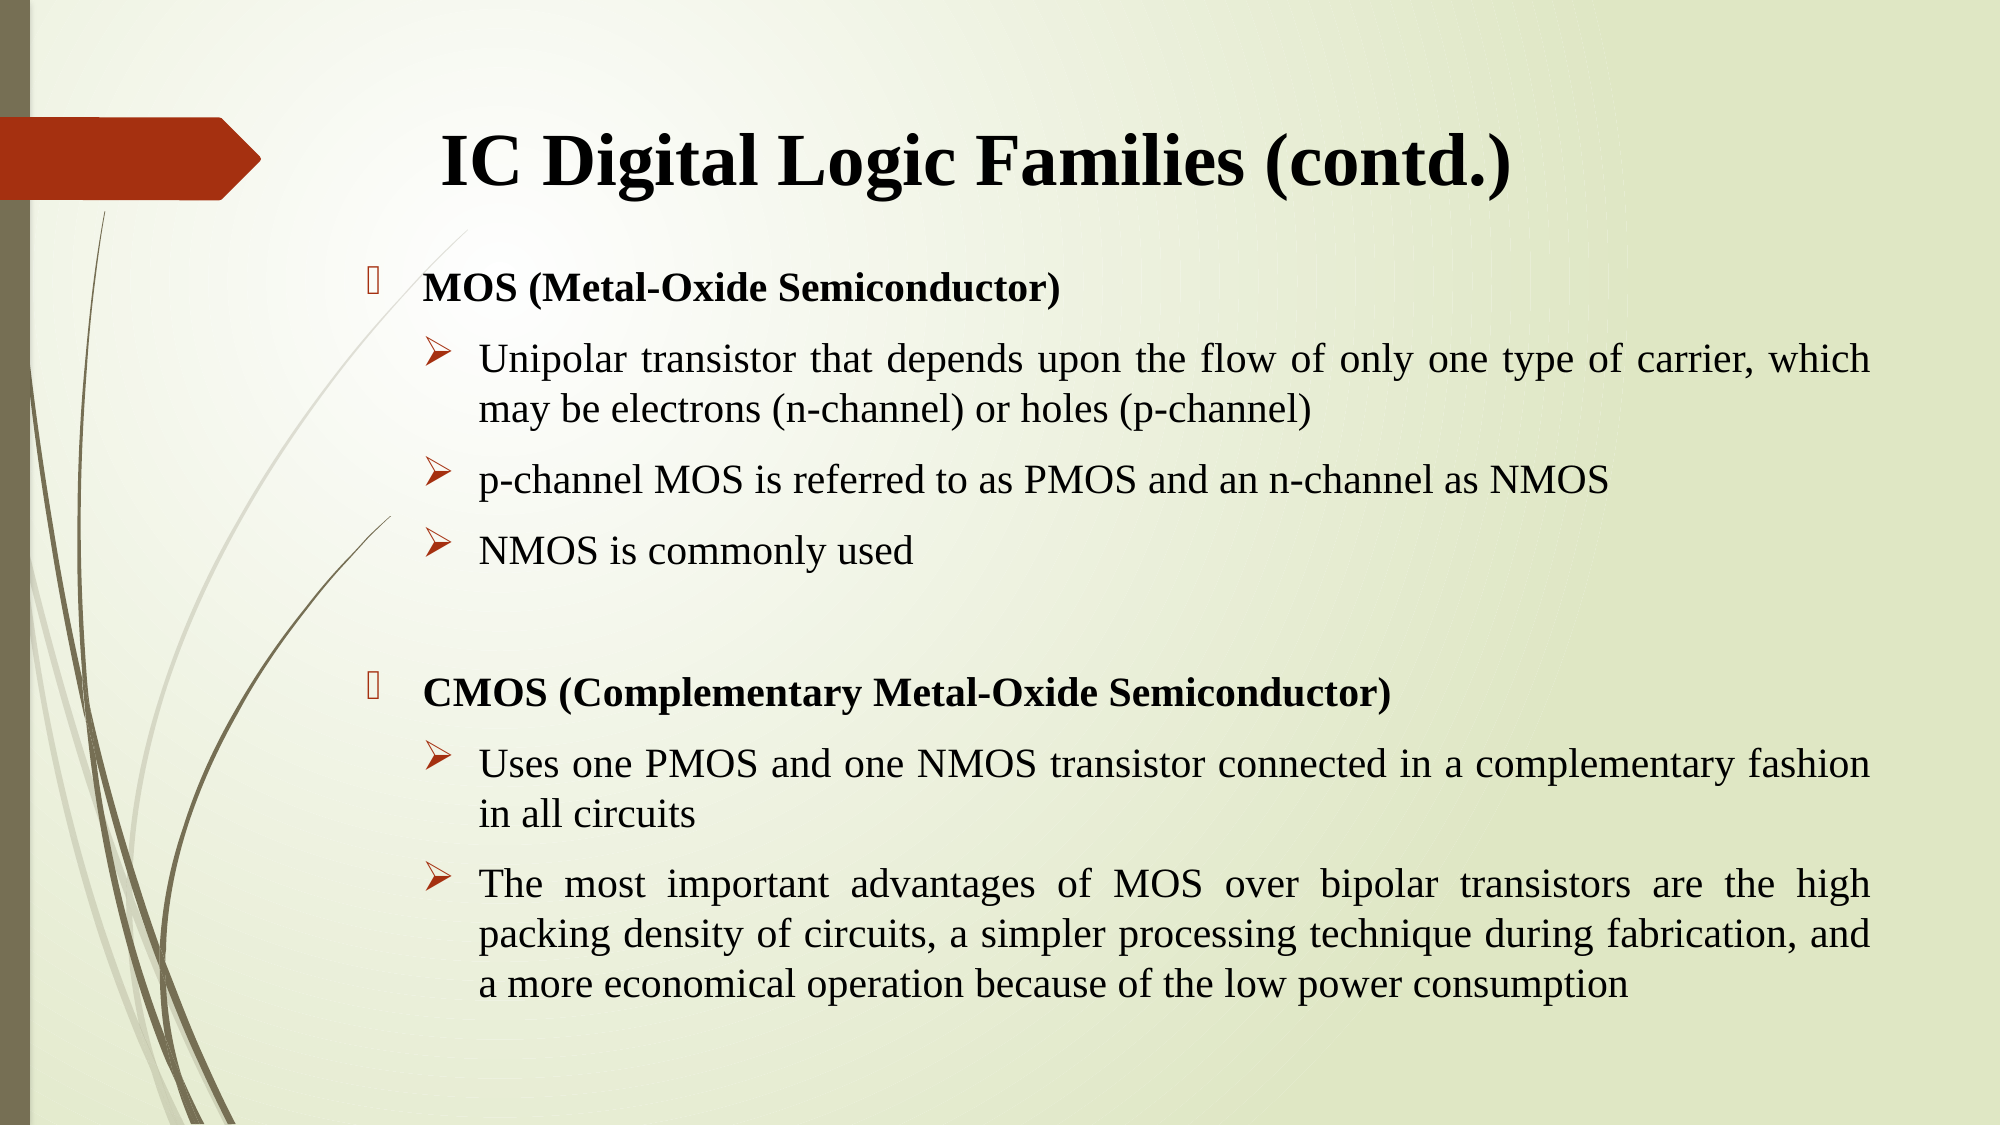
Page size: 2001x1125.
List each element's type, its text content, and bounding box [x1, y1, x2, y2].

title IC Digital Logic Families (contd.) [425, 102, 1888, 252]
list MOS (Metal-Oxide Semiconductor) Unipolar transistor that depends upon the flow of only one type of carrier, which may be electrons (n-channel) or holes (p-channel) p-channel MOS is referred to as PMOS and an n-channel as NMOS NMOS is commonly used CMOS (Complementary Metal-Oxide Semiconductor) Uses one PMOS and one NMOS transistor connected in a complementary fashion in all circuits The most important advantages of MOS over bipolar transistors are the high packing density of circuits, a simpler processing technique during fabrication, and a more economical operation because of the low power consumption [351, 252, 1888, 1075]
